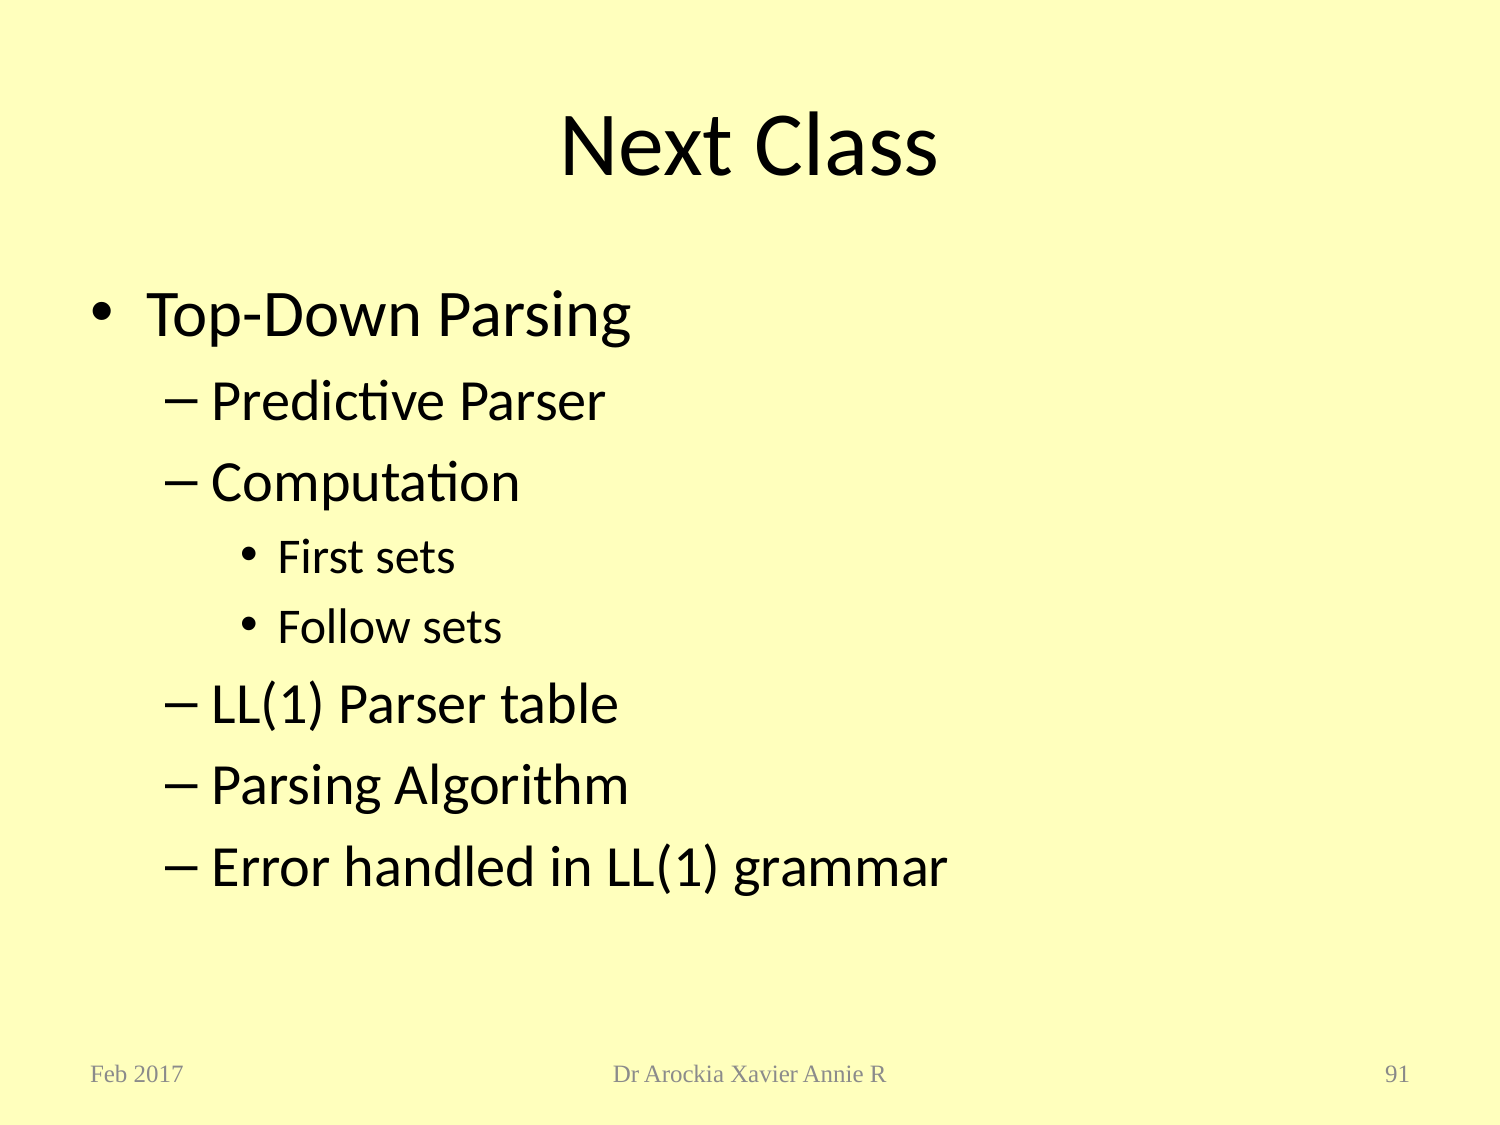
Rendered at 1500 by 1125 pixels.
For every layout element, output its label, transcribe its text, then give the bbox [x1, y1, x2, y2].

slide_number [75, 1042, 425, 1103]
footer Dr Arockia Xavier Annie R [512, 1042, 988, 1103]
title Next Class [75, 45, 1425, 233]
slide_number 91 [1074, 1042, 1425, 1103]
list Top-Down Parsing Predictive Parser Computation First sets Follow sets LL(1) Parser table Parsing Algorithm Error handled in LL(1) grammar [75, 262, 1425, 1005]
